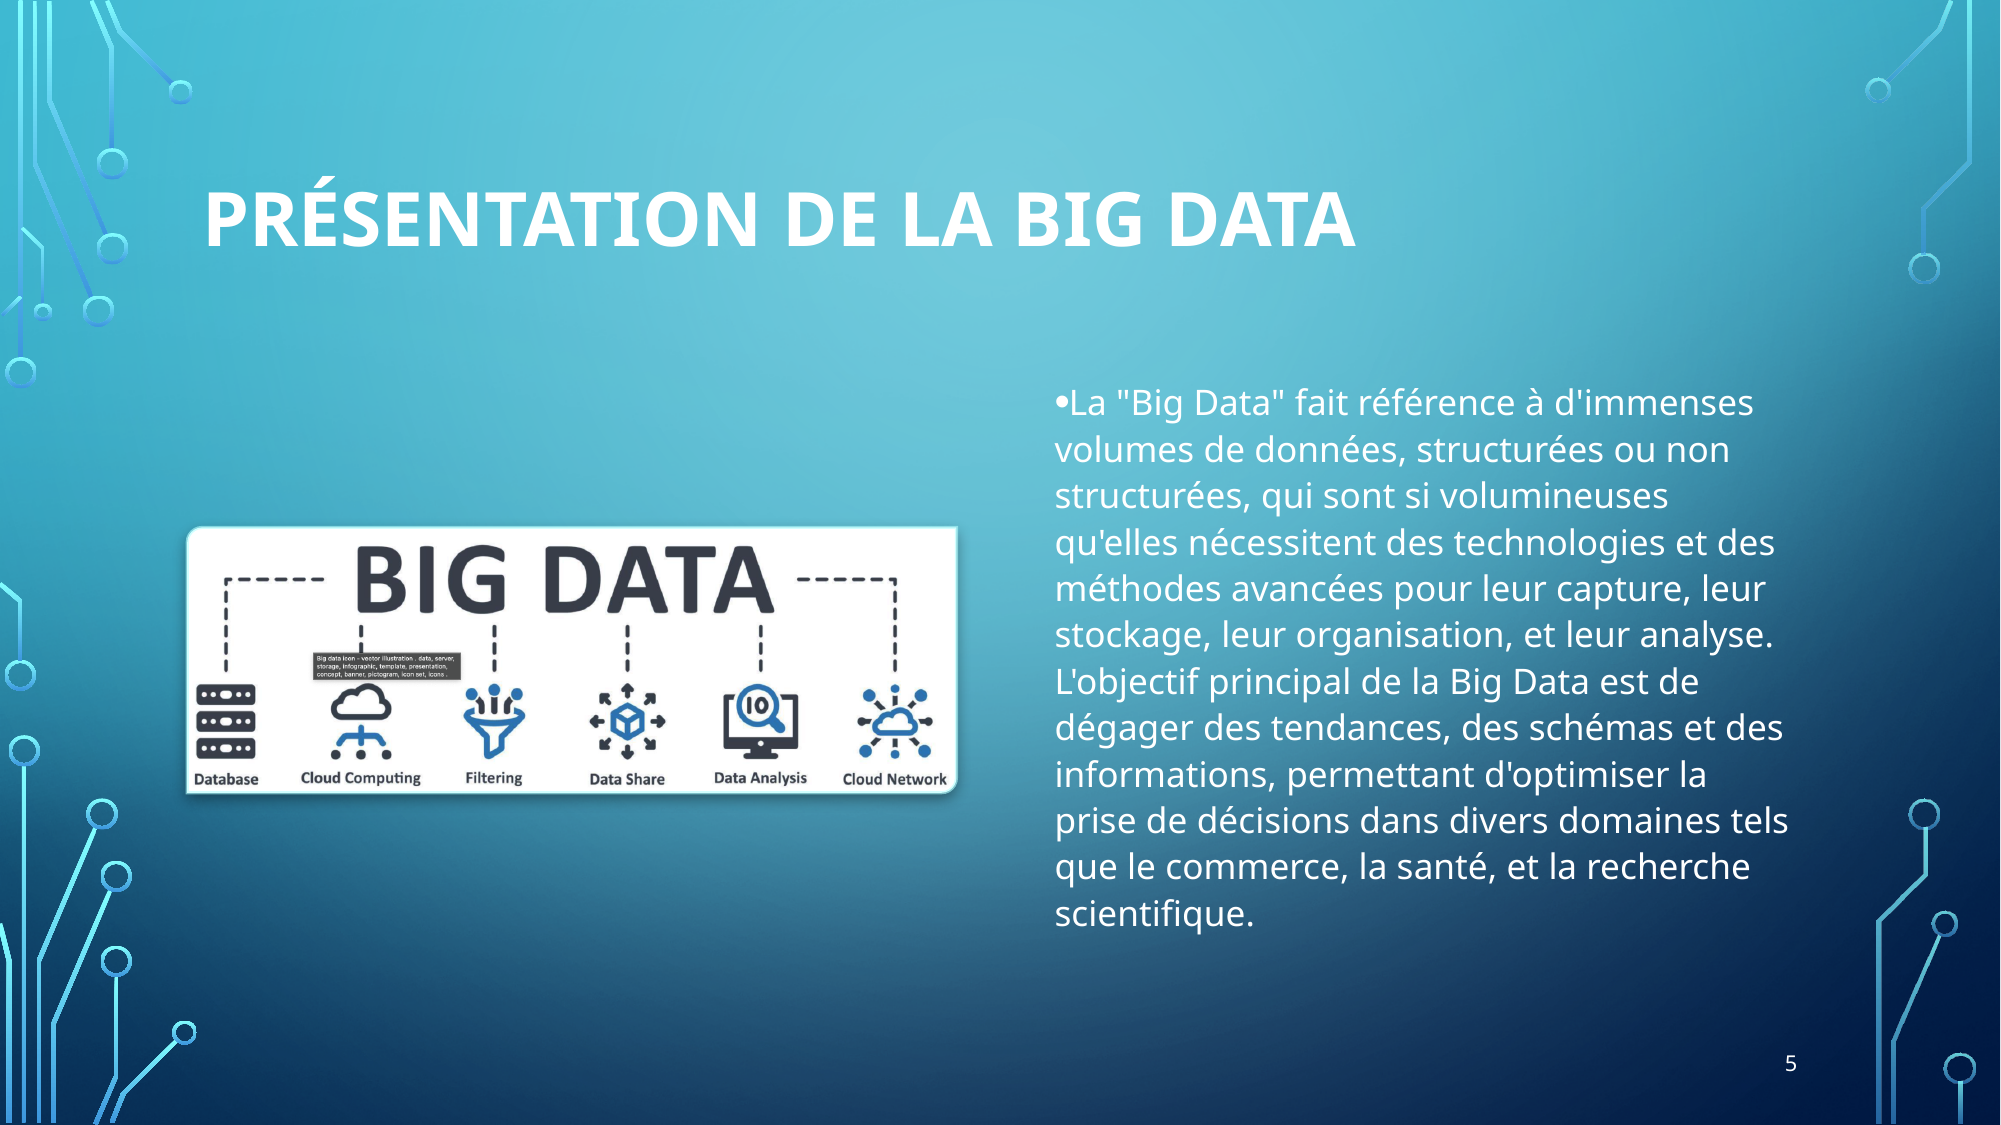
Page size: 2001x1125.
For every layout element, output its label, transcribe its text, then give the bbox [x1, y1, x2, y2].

text_box La "Big Data" fait référence à d'immenses volumes de données, structurées ou non structurées, qui sont si volumineuses qu'elles nécessitent des technologies et des méthodes avancées pour leur capture, leur stockage, leur organisation, et leur analyse. L'objectif principal de la Big Data est de dégager des tendances, des schémas et des informations, permettant d'optimiser la prise de décisions dans divers domaines tels que le commerce, la santé, et la recherche scientifique. [1039, 368, 1813, 950]
title Présentation de la big DATA [187, 101, 1813, 344]
picture [186, 527, 957, 794]
slide_number 5 [1685, 1035, 1813, 1095]
